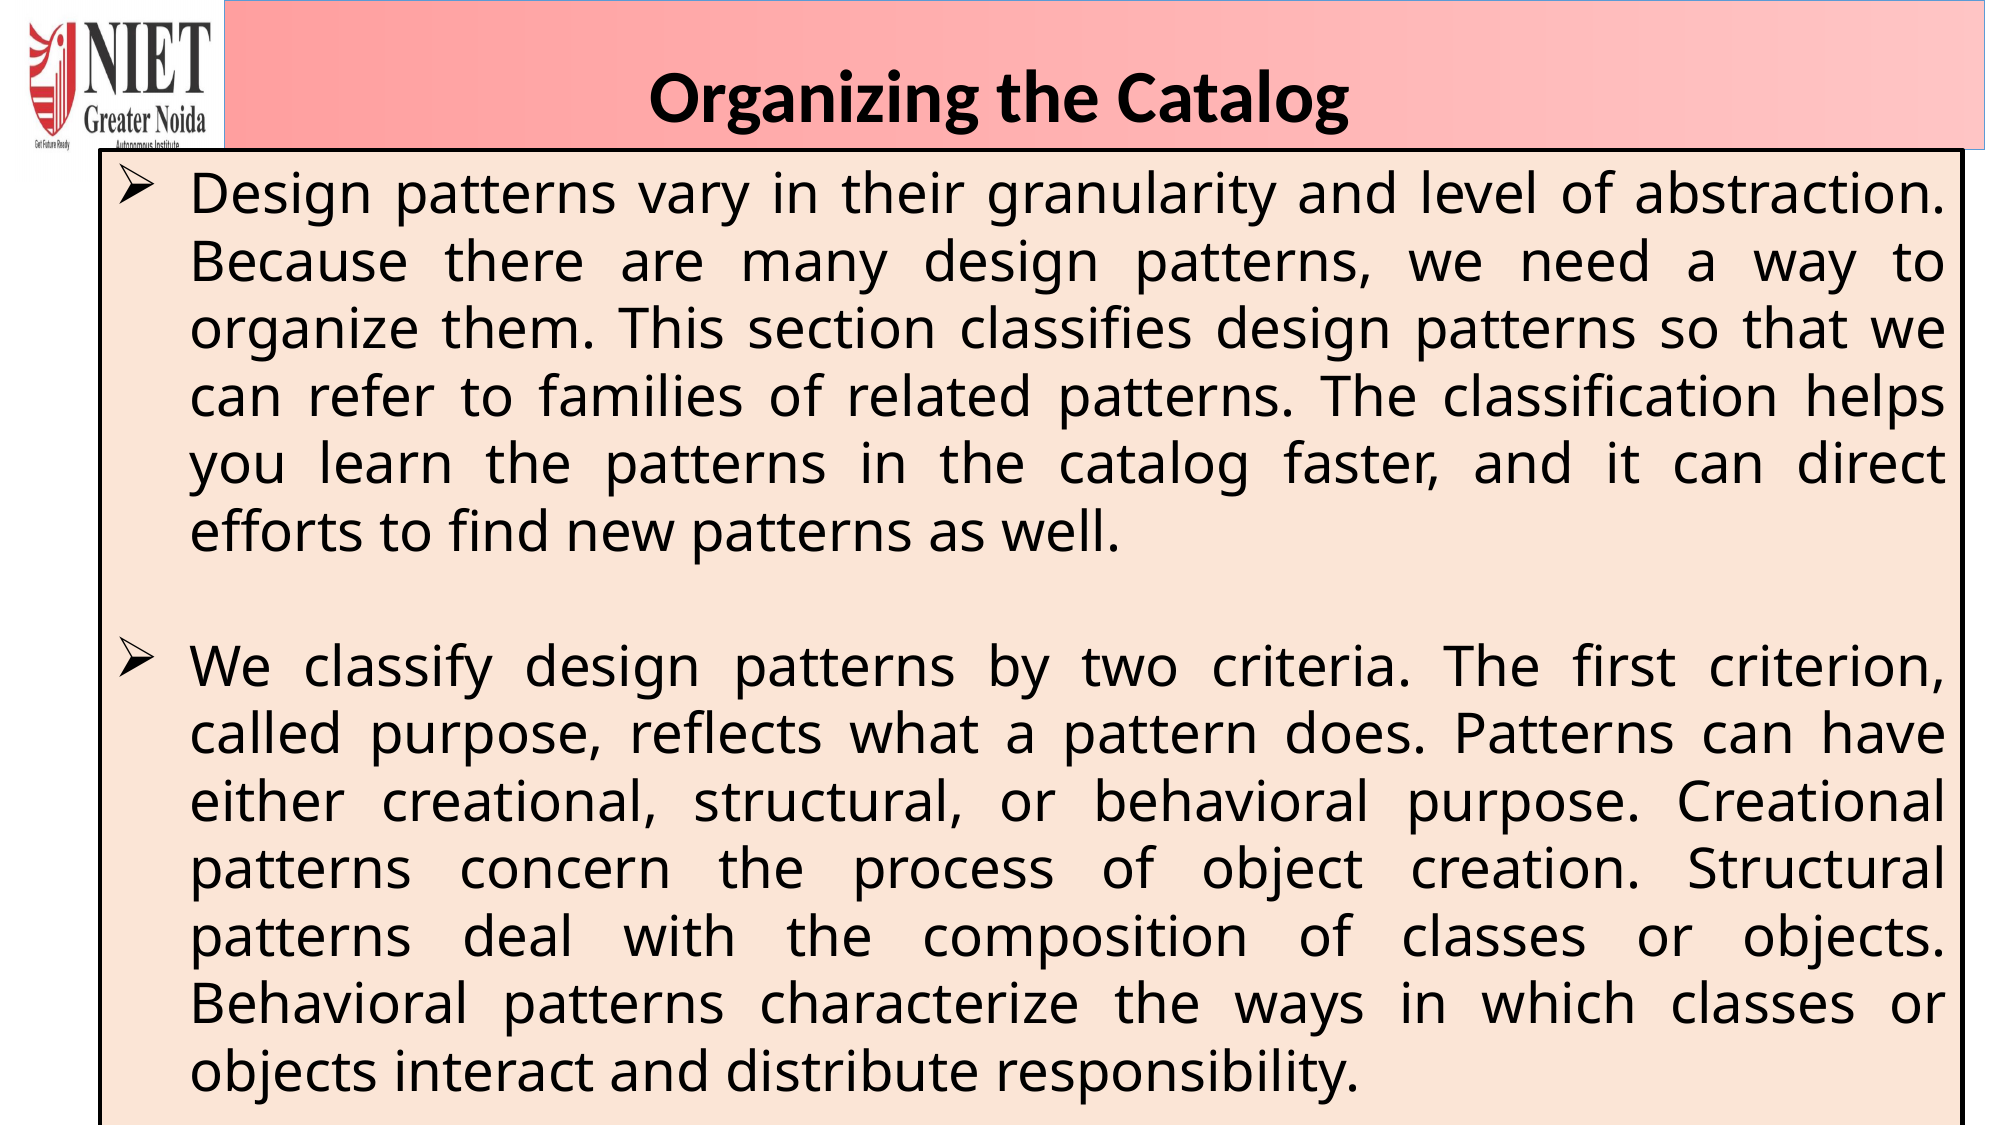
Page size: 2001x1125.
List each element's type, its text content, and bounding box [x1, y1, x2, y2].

picture [15, 0, 224, 182]
text_box Design patterns vary in their granularity and level of abstraction. Because there are many design patterns, we need a way to organize them. This section classifies design patterns so that we can refer to families of related patterns. The classification helps you learn the patterns in the catalog faster, and it can direct efforts to find new patterns as well. We classify design patterns by two criteria. The first criterion, called purpose, reflects what a pattern does. Patterns can have either creational, structural, or behavioral purpose. Creational patterns concern the process of object creation. Structural patterns deal with the composition of classes or objects. Behavioral patterns characterize the ways in which classes or objects interact and distribute responsibility. [99, 149, 1963, 1125]
text_box Organizing the Catalog [500, 40, 1500, 145]
